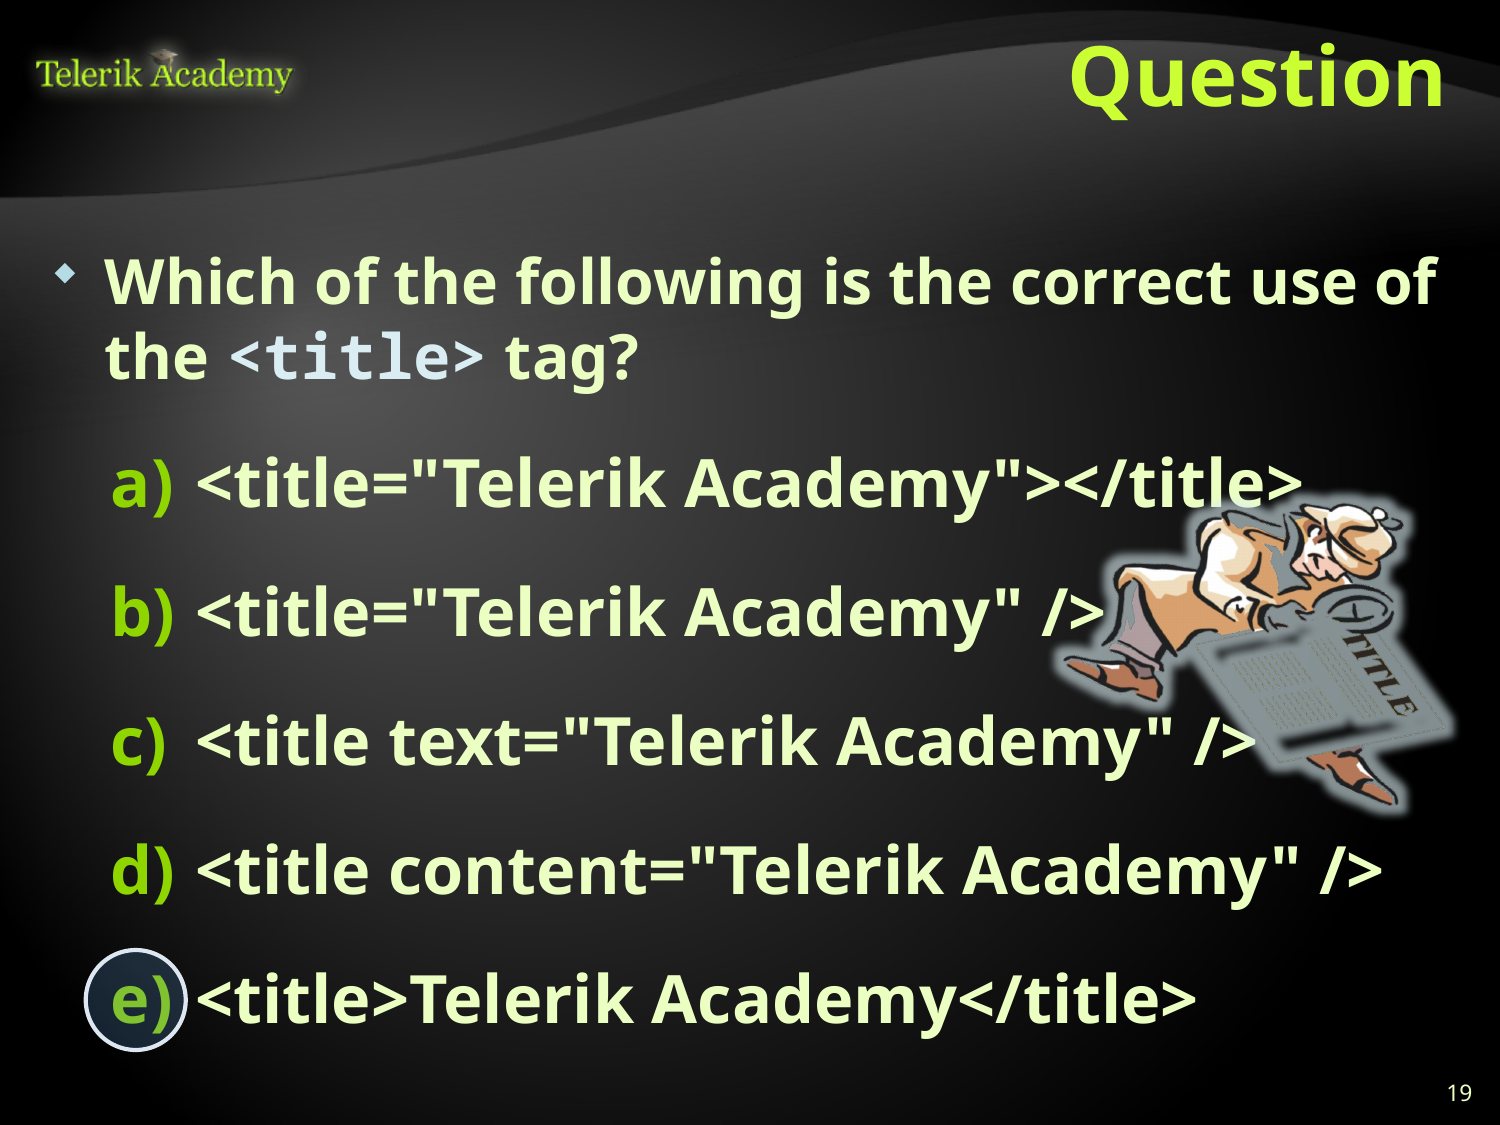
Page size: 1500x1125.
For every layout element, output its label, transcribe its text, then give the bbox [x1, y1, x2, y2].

list Which of the following is the correct use of the <title> tag? <title="Telerik Academy"></title> <title="Telerik Academy" /> <title text="Telerik Academy" /> <title content="Telerik Academy" /> <title>Telerik Academy</title> [37, 234, 1475, 1053]
slide_number 19 [1412, 1074, 1488, 1113]
text_box [83, 947, 188, 1053]
picture [0, 0, 1500, 1125]
title Question [300, 12, 1463, 150]
